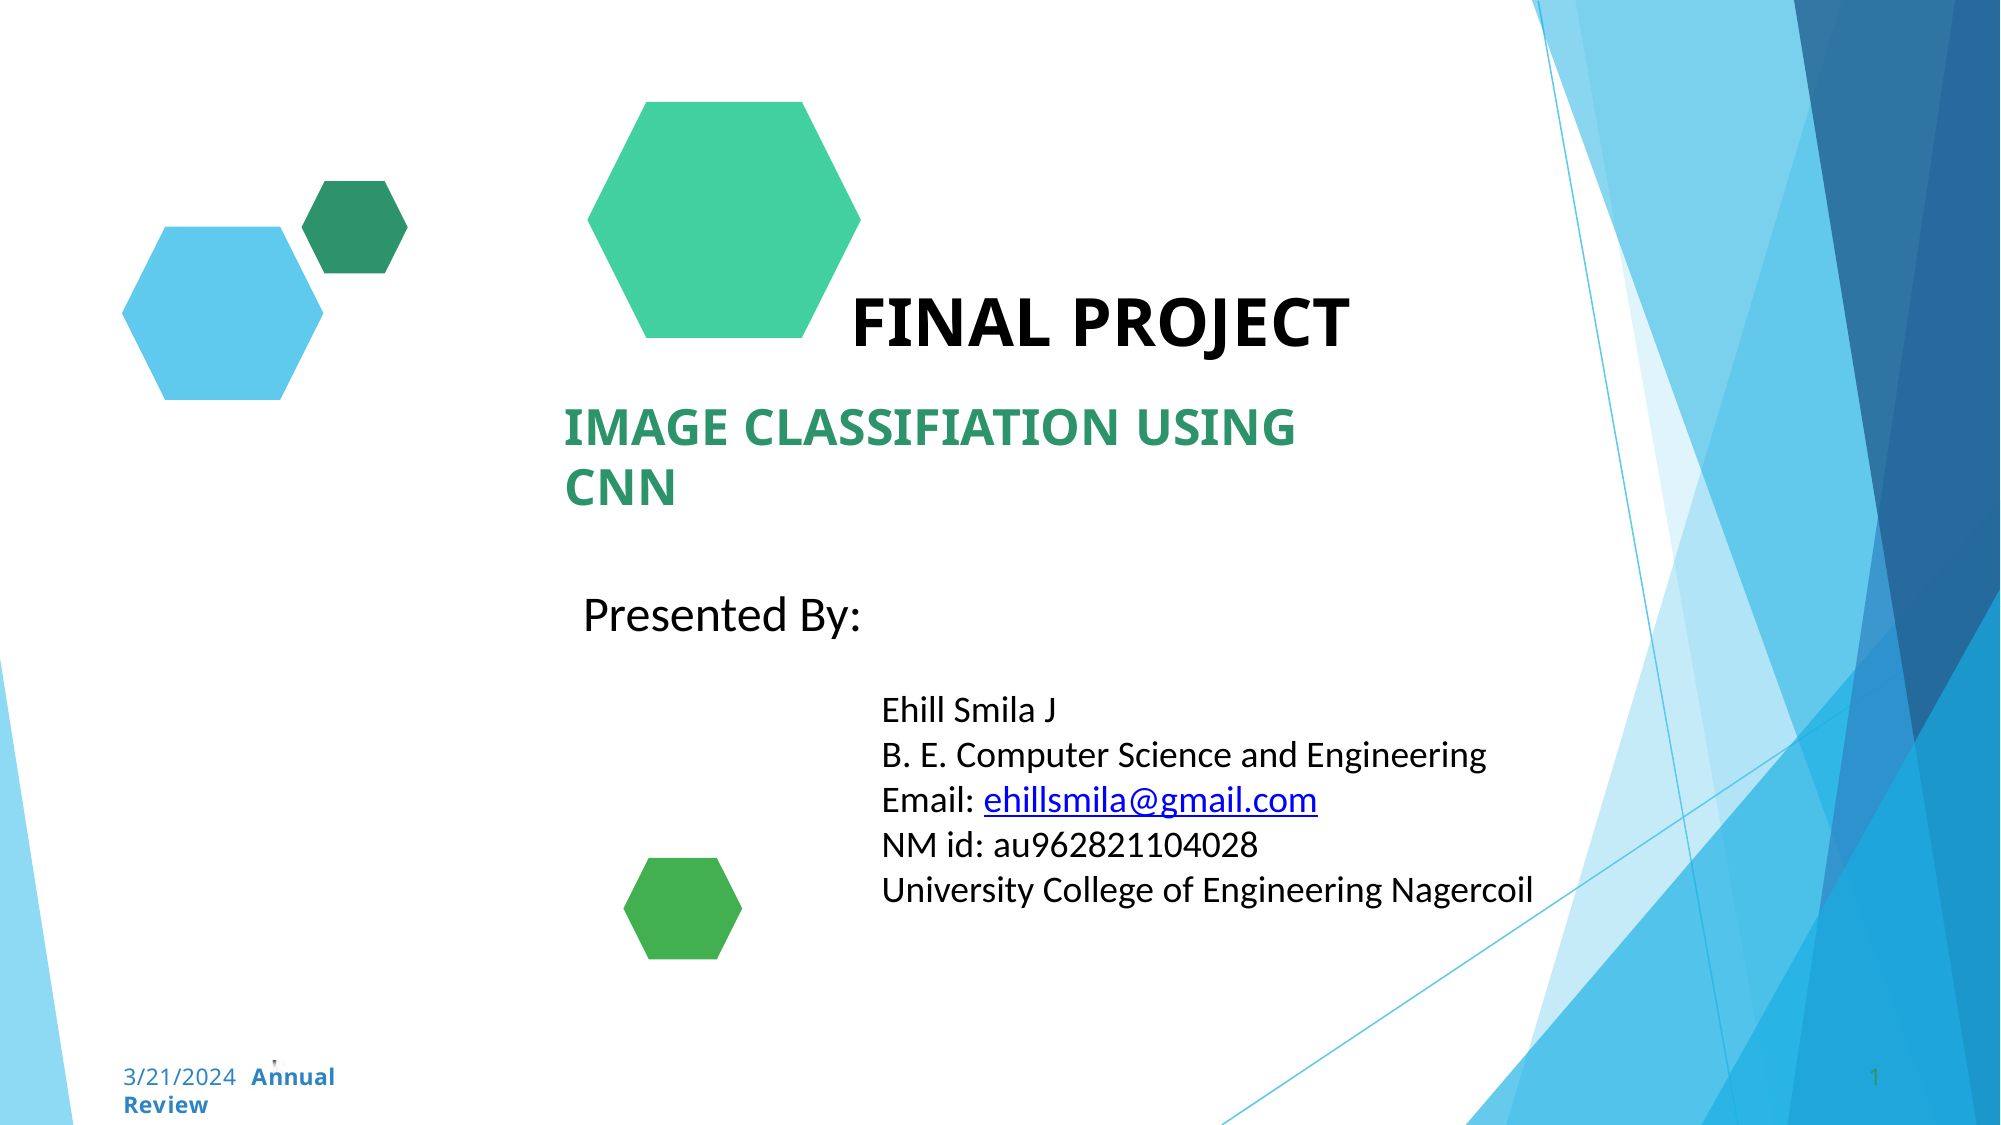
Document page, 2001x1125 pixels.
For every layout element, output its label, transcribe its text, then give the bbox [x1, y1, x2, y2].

text_box [623, 857, 743, 960]
title FINAL PROJECT [323, 276, 1383, 468]
text_box Ehill Smila J B. E. Computer Science and Engineering Email: ehillsmila@gmail.com NM id: au962821104028 University College of Engineering Nagercoil [866, 677, 1580, 918]
text_box [587, 101, 861, 276]
text_box Presented By: [568, 573, 952, 649]
slide_number 1 [1862, 1061, 1888, 1125]
picture [110, 1060, 463, 1094]
text_box IMAGE CLASSIFIATION USING CNN [562, 393, 1363, 516]
text_box 3/21/2024 Annual Review [121, 1103, 417, 1118]
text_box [121, 180, 408, 401]
